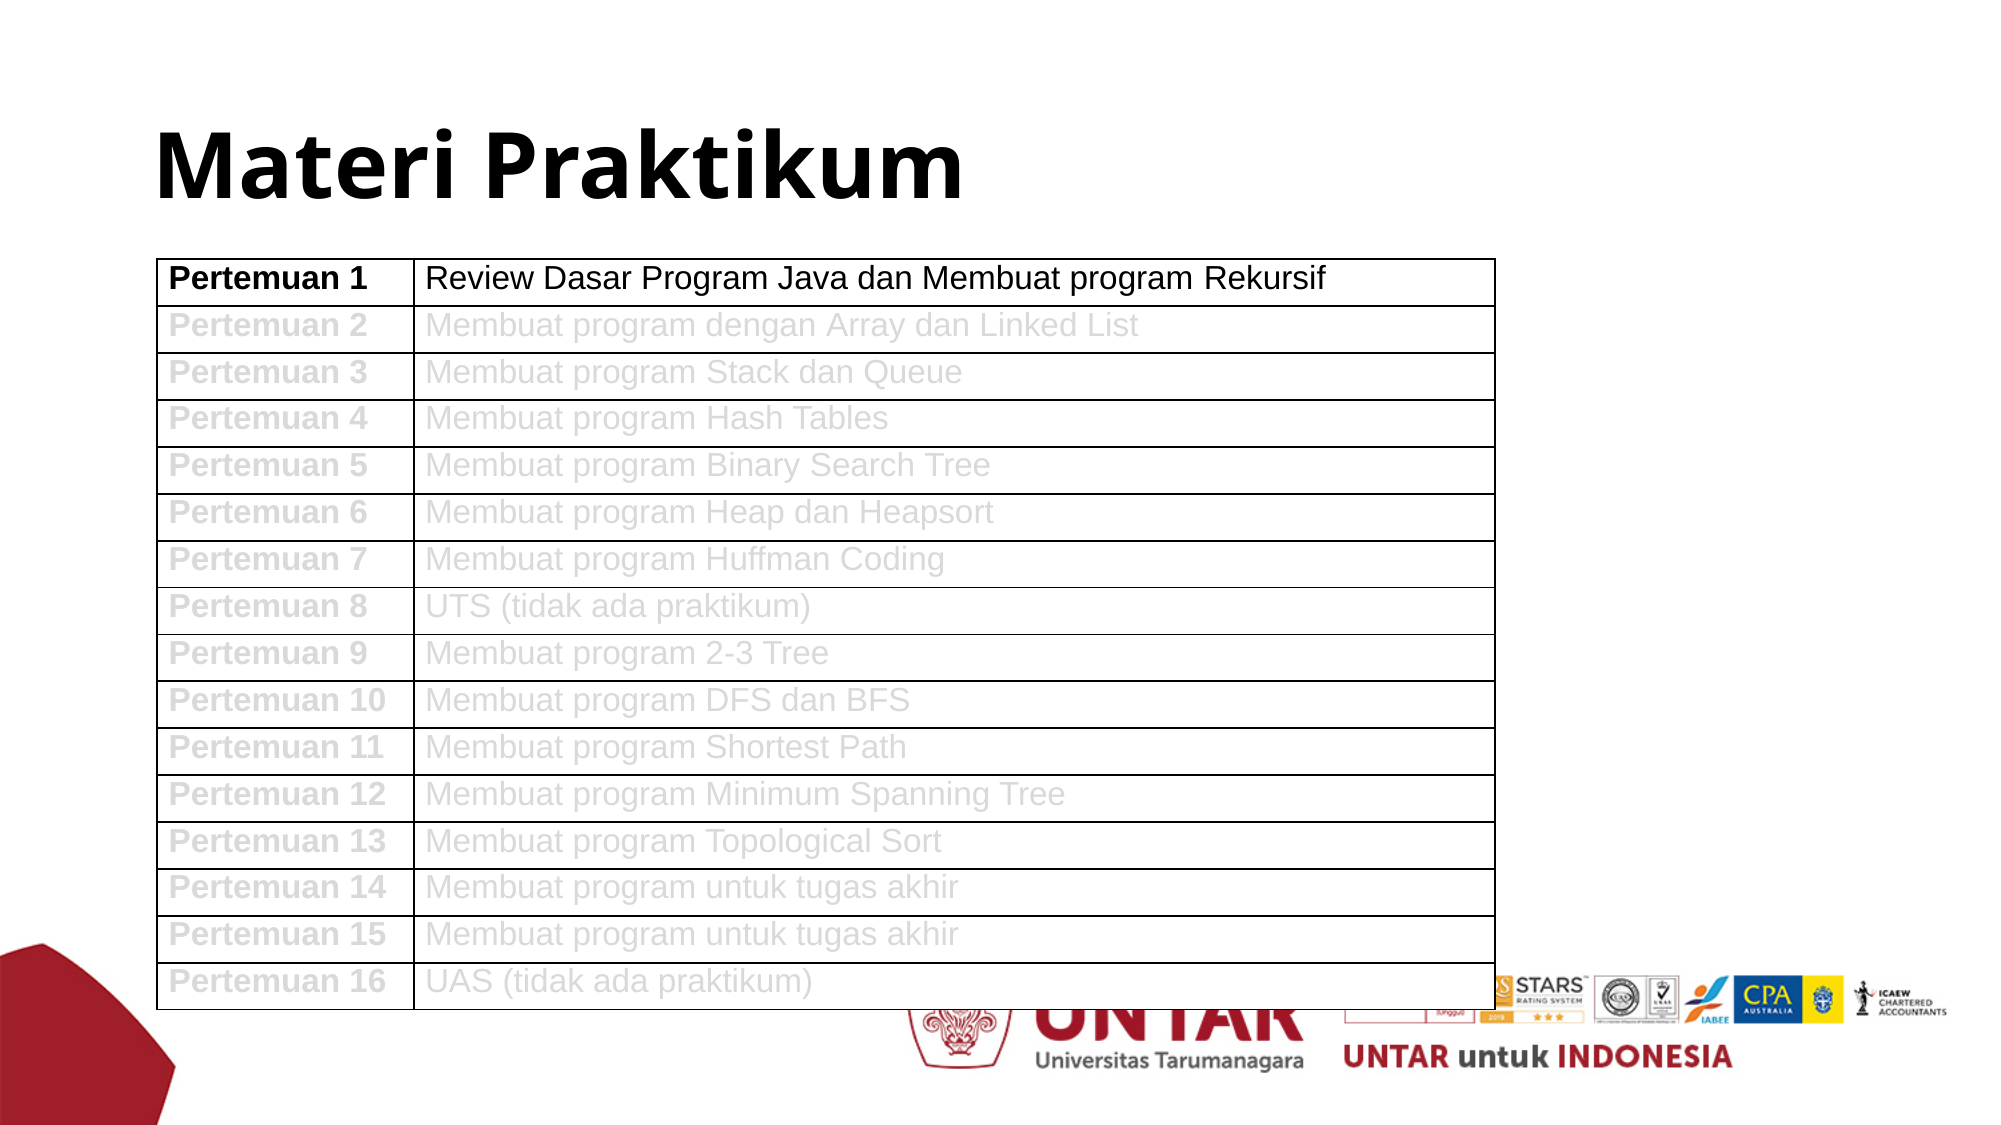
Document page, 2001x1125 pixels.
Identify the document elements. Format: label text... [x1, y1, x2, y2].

table_cell Pertemuan 9 [158, 635, 413, 680]
table_cell UTS (tidak ada praktikum) [415, 588, 1494, 634]
table_cell Pertemuan 11 [158, 729, 413, 774]
table_cell Pertemuan 10 [158, 682, 413, 727]
table_cell Pertemuan 12 [158, 776, 413, 821]
table_cell Membuat program DFS dan BFS [415, 682, 1494, 727]
table_cell Membuat program dengan Array dan Linked List [415, 307, 1494, 352]
table_cell Membuat program untuk tugas akhir [415, 870, 1494, 915]
table_cell Membuat program 2-3 Tree [415, 635, 1494, 680]
table_cell Pertemuan 13 [158, 823, 413, 868]
table_cell Pertemuan 16 [158, 964, 413, 1009]
table_header Pertemuan 1 [158, 260, 413, 305]
title Materi Praktikum [137, 59, 1863, 278]
table_cell Pertemuan 2 [158, 307, 413, 352]
table_cell Pertemuan 8 [158, 588, 413, 634]
table_cell Pertemuan 6 [158, 495, 413, 540]
table_cell Membuat program Topological Sort [415, 823, 1494, 868]
table_cell Membuat program Heap dan Heapsort [415, 495, 1494, 540]
table_cell Pertemuan 15 [158, 917, 413, 962]
table_cell Pertemuan 3 [158, 354, 413, 399]
table_cell Membuat program untuk tugas akhir [415, 917, 1494, 962]
table_cell Pertemuan 7 [158, 542, 413, 587]
table_cell Membuat program Binary Search Tree [415, 448, 1494, 493]
table_cell Membuat program Hash Tables [415, 401, 1494, 446]
table_cell Membuat program Stack dan Queue [415, 354, 1494, 399]
picture [0, 0, 2001, 1125]
table_cell Pertemuan 14 [158, 870, 413, 915]
table_cell Membuat program Minimum Spanning Tree [415, 776, 1494, 821]
table_cell Pertemuan 5 [158, 448, 413, 493]
table_cell Membuat program Huffman Coding [415, 542, 1494, 587]
table_cell UAS (tidak ada praktikum) [415, 964, 1494, 1009]
table_cell Pertemuan 4 [158, 401, 413, 446]
table_header Review Dasar Program Java dan Membuat program Rekursif [415, 260, 1494, 305]
table_cell Membuat program Shortest Path [415, 729, 1494, 774]
